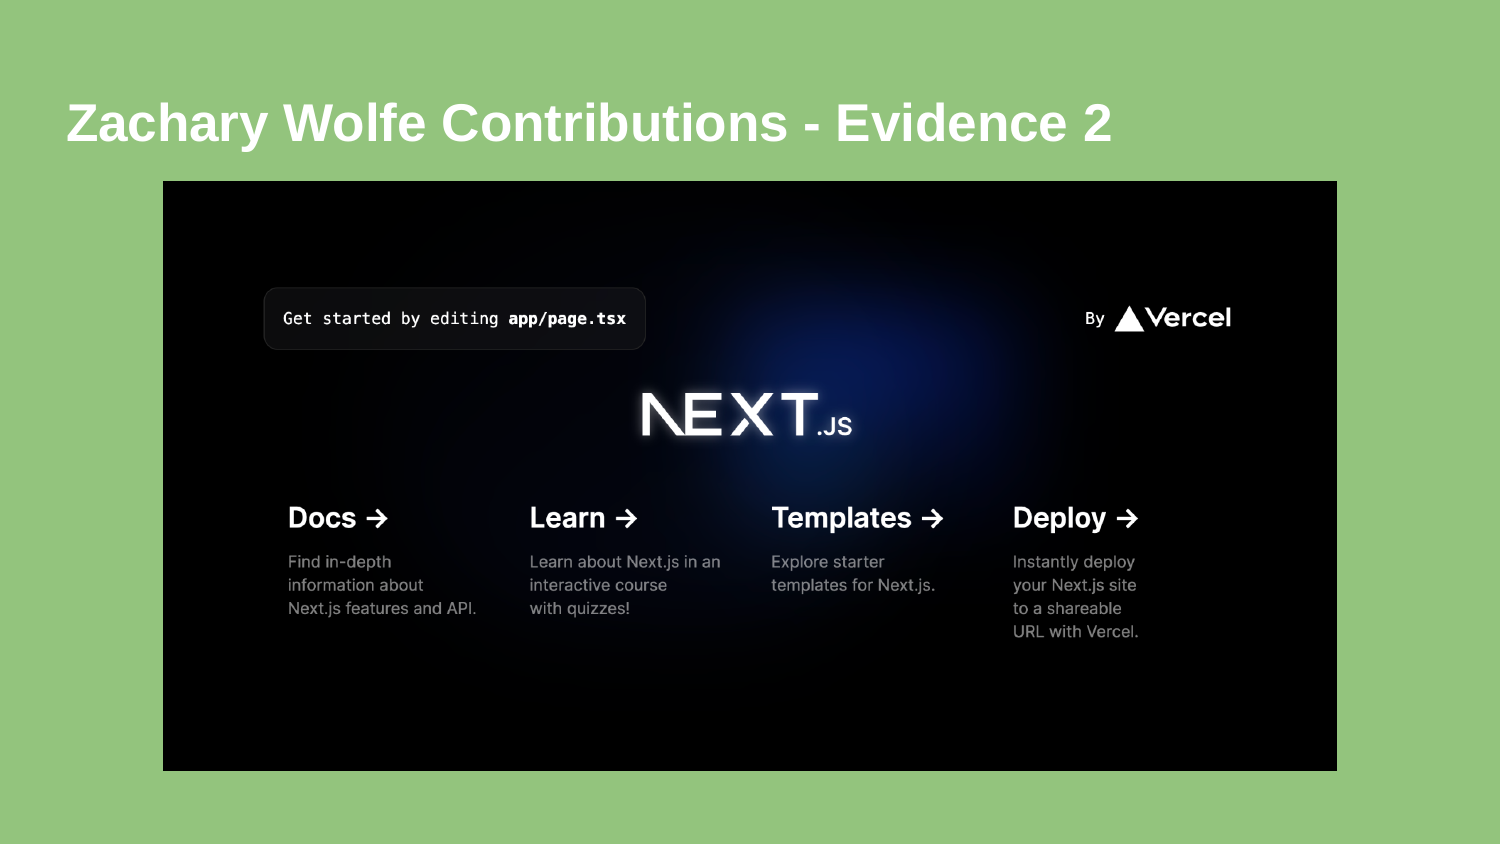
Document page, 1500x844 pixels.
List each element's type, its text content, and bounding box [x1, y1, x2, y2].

title Zachary Wolfe Contributions - Evidence 2 [51, 72, 1449, 167]
picture [163, 181, 1337, 771]
